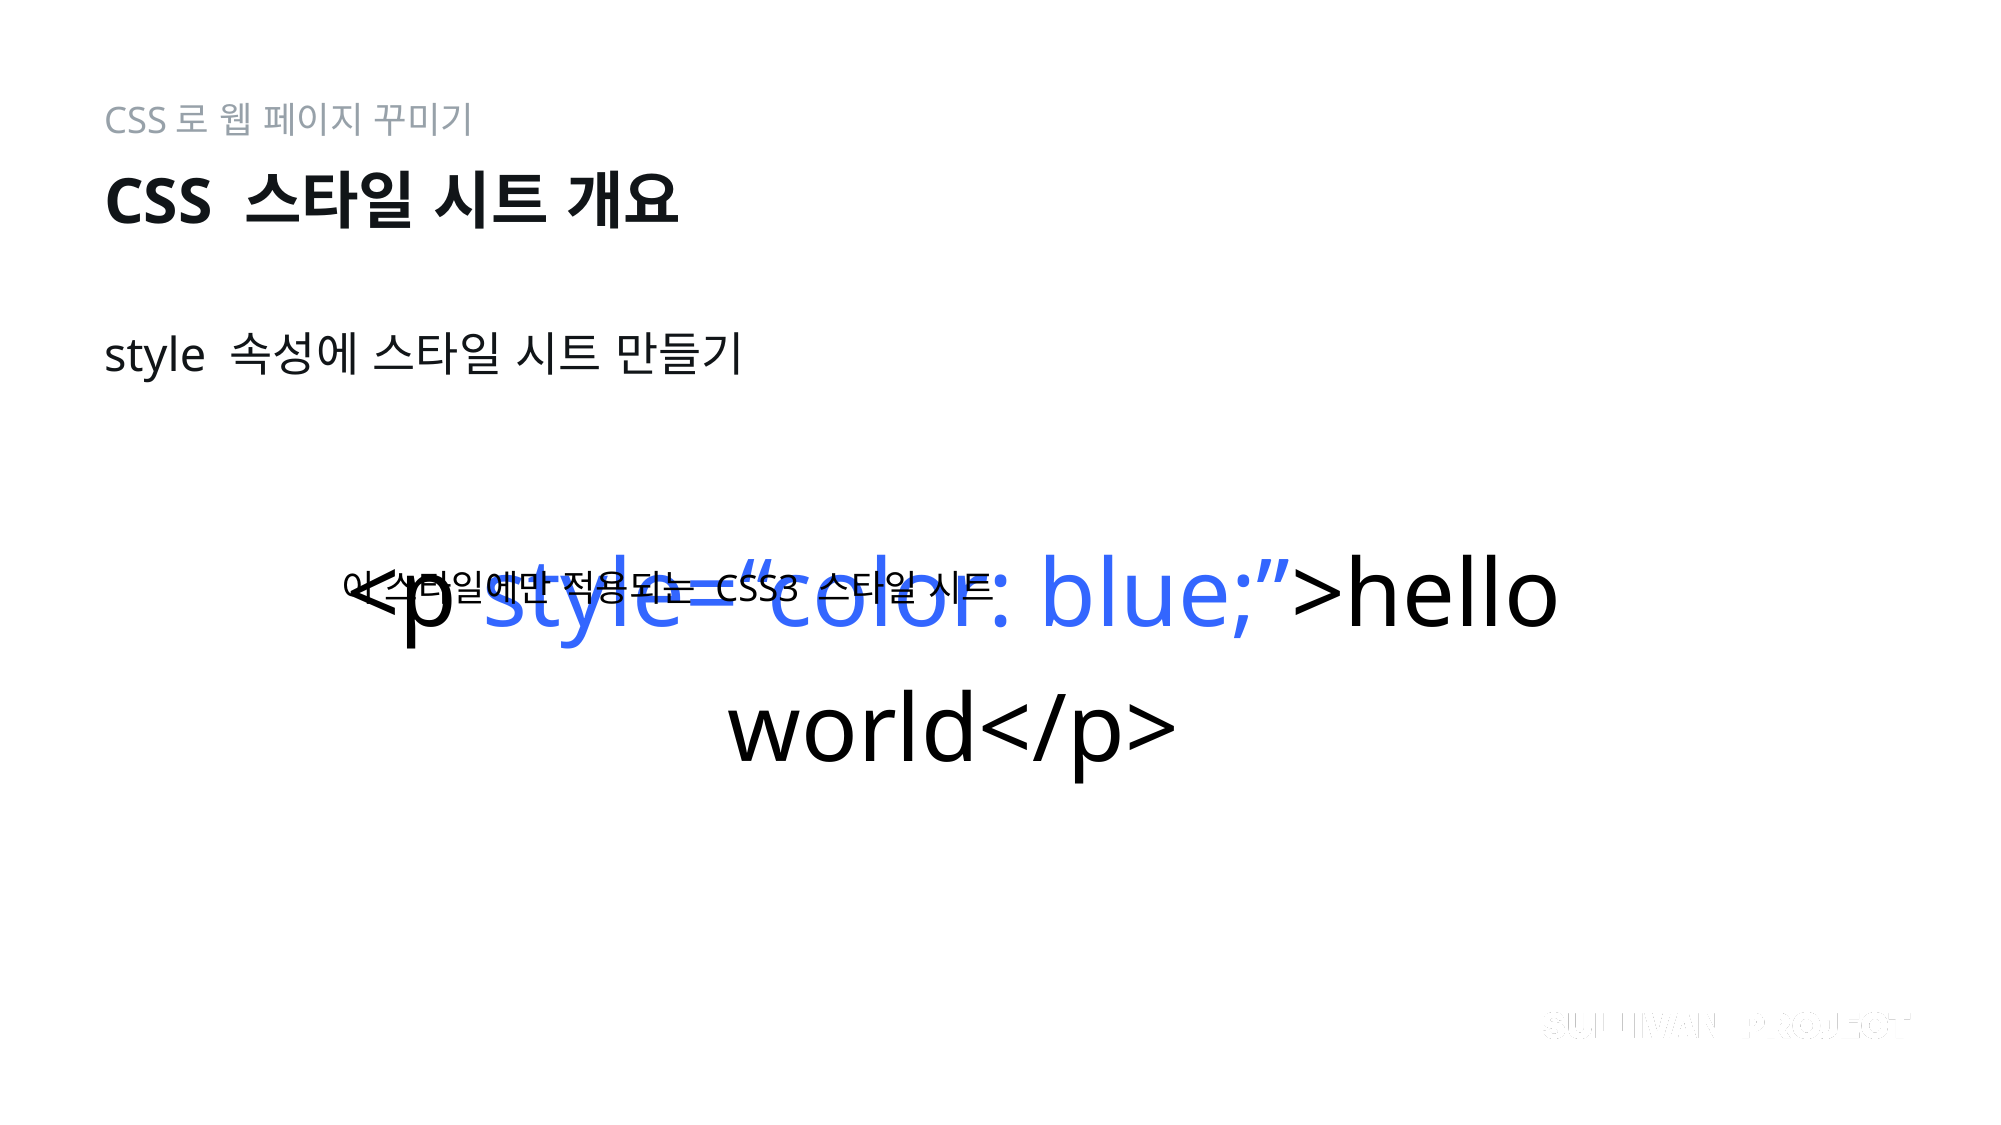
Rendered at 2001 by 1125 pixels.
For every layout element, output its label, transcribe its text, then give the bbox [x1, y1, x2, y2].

text_box <p style=“color: blue;”>hello world</p> [164, 505, 1743, 785]
text_box style 속성에 스타일 시트 만들기 [99, 303, 1381, 385]
picture [1543, 1007, 1914, 1039]
text_box 이 스타일에만 적용되는 CSS3 스타일 시트 [336, 552, 1217, 614]
text_box CSS로 웹 페이지 꾸미기 [99, 92, 539, 145]
text_box CSS 스타일 시트 개요 [99, 156, 965, 241]
